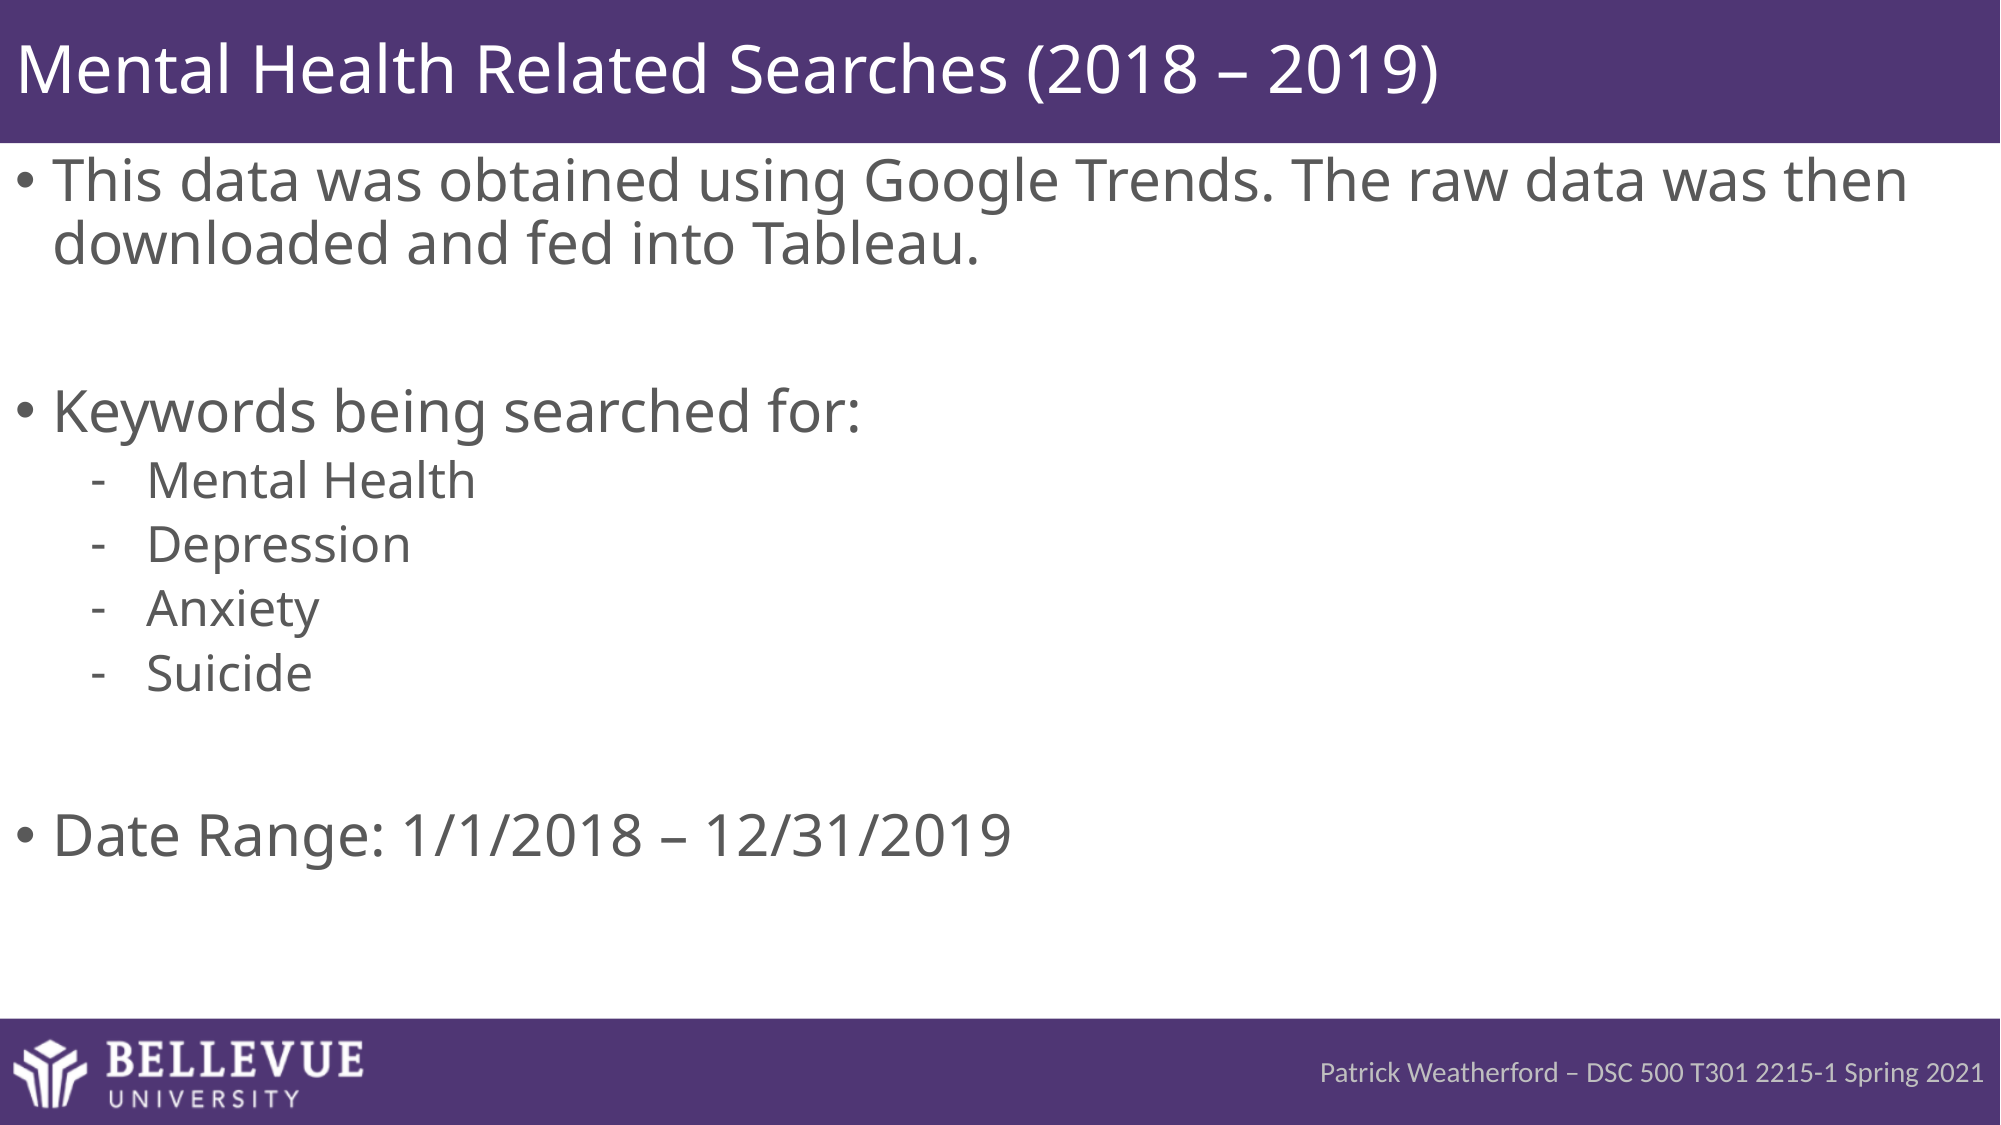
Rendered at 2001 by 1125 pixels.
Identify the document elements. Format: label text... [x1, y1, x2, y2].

text_box Patrick Weatherford – DSC 500 T301 2215-1 Spring 2021 [1220, 1046, 2000, 1096]
title Mental Health Related Searches (2018 – 2019) [0, 0, 2000, 144]
picture [0, 1027, 373, 1118]
list This data was obtained using Google Trends. The raw data was then downloaded and fed into Tableau. Keywords being searched for: Mental Health Depression Anxiety Suicide Date Range: 1/1/2018 – 12/31/2019 [0, 144, 2000, 1019]
